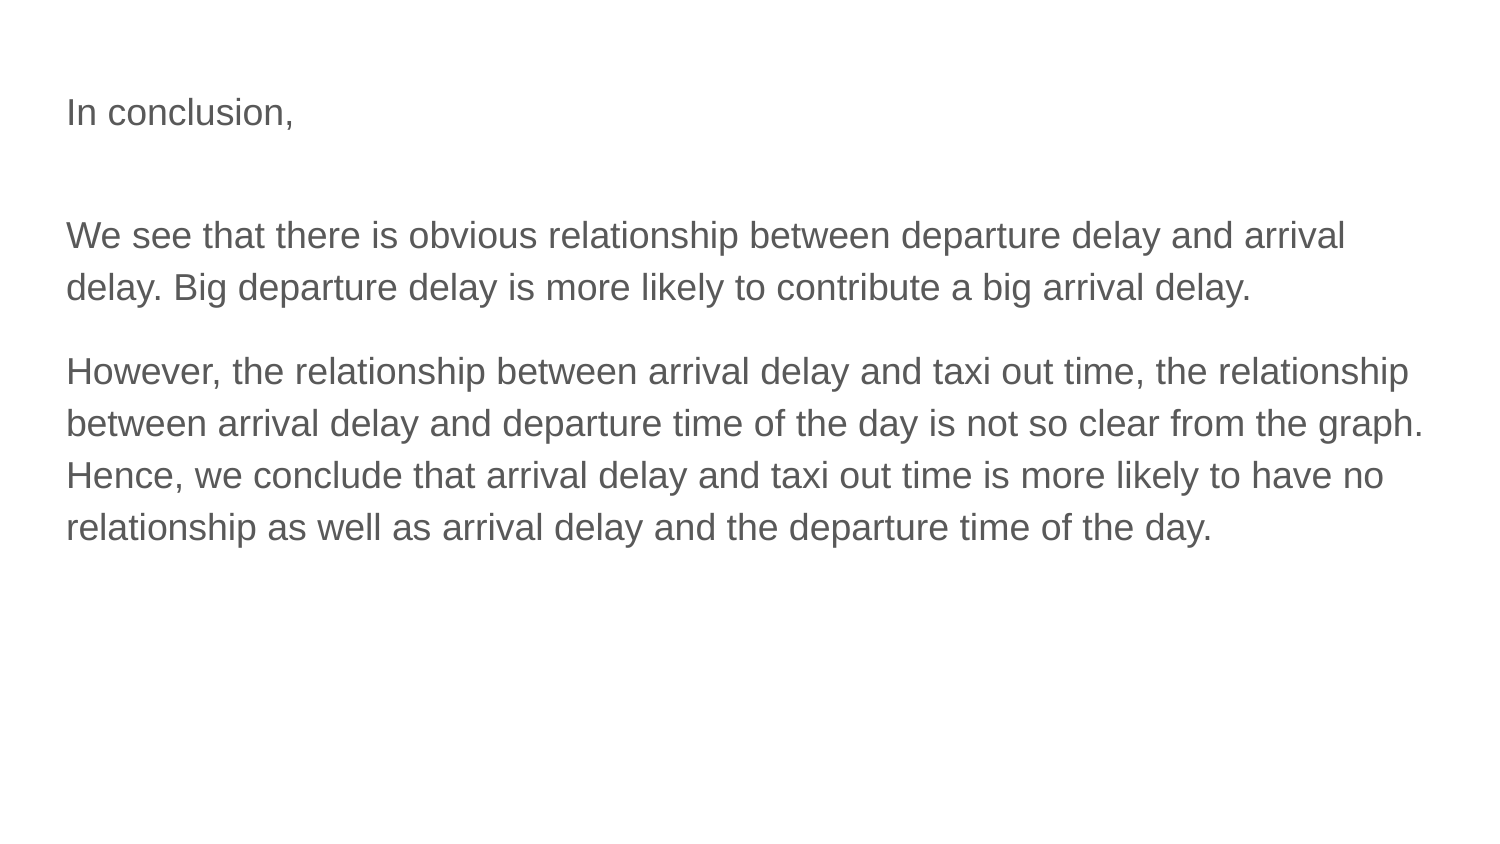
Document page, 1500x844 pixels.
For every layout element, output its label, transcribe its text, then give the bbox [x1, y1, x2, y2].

list We see that there is obvious relationship between departure delay and arrival delay. Big departure delay is more likely to contribute a big arrival delay. However, the relationship between arrival delay and taxi out time, the relationship between arrival delay and departure time of the day is not so clear from the graph. Hence, we conclude that arrival delay and taxi out time is more likely to have no relationship as well as arrival delay and the departure time of the day. [51, 189, 1449, 750]
title In conclusion, [51, 72, 1449, 167]
